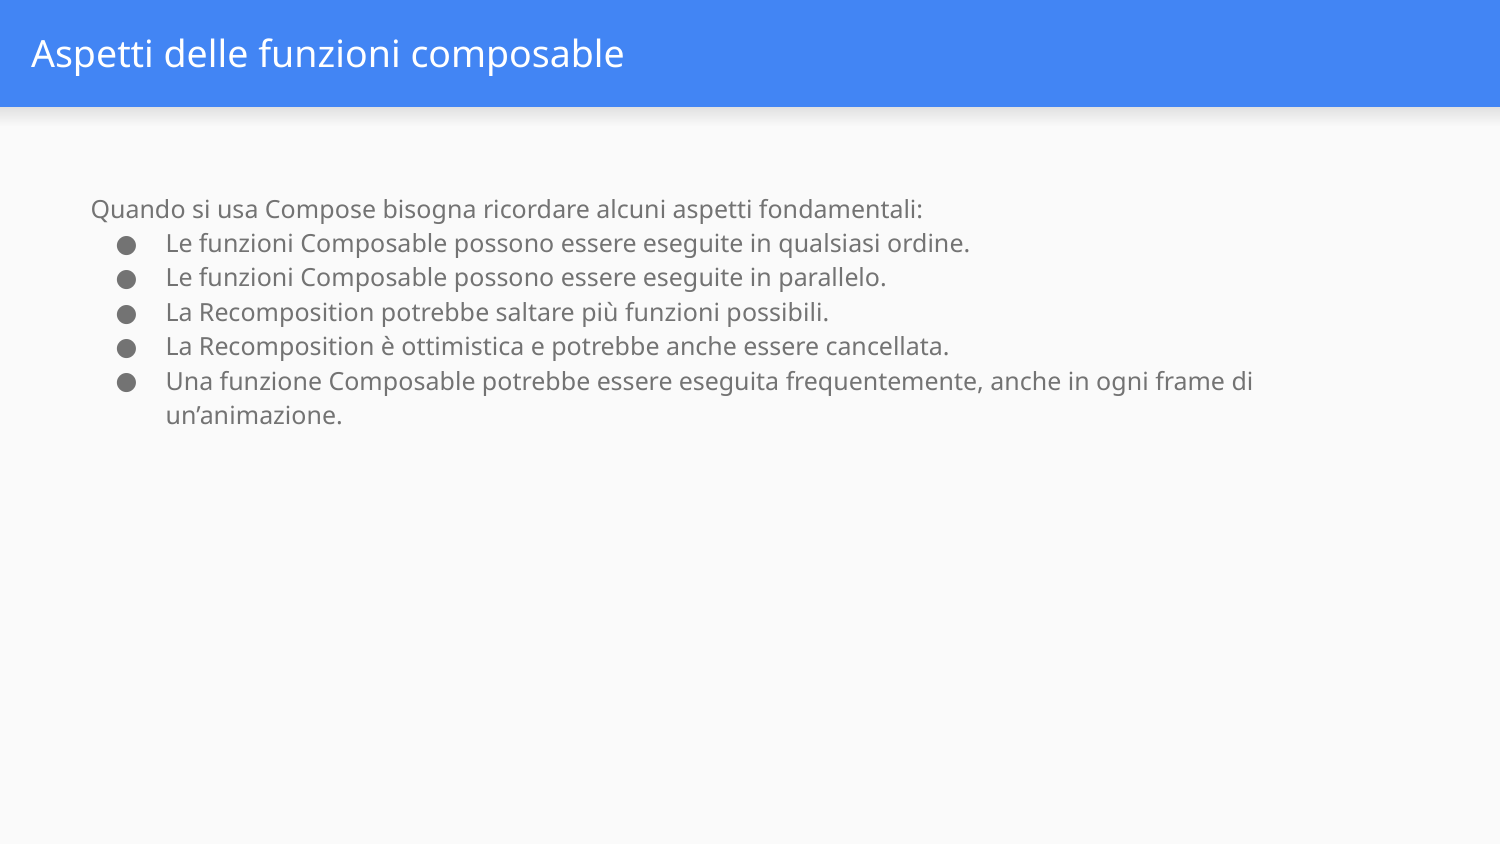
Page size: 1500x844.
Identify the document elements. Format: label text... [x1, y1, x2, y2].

list Quando si usa Compose bisogna ricordare alcuni aspetti fondamentali: Le funzioni Composable possono essere eseguite in qualsiasi ordine. Le funzioni Composable possono essere eseguite in parallelo. La Recomposition potrebbe saltare più funzioni possibili. La Recomposition è ottimistica e potrebbe anche essere cancellata. Una funzione Composable potrebbe essere eseguita frequentemente, anche in ogni frame di un’animazione. [75, 173, 1425, 742]
title Aspetti delle funzioni composable [16, 2, 1464, 102]
